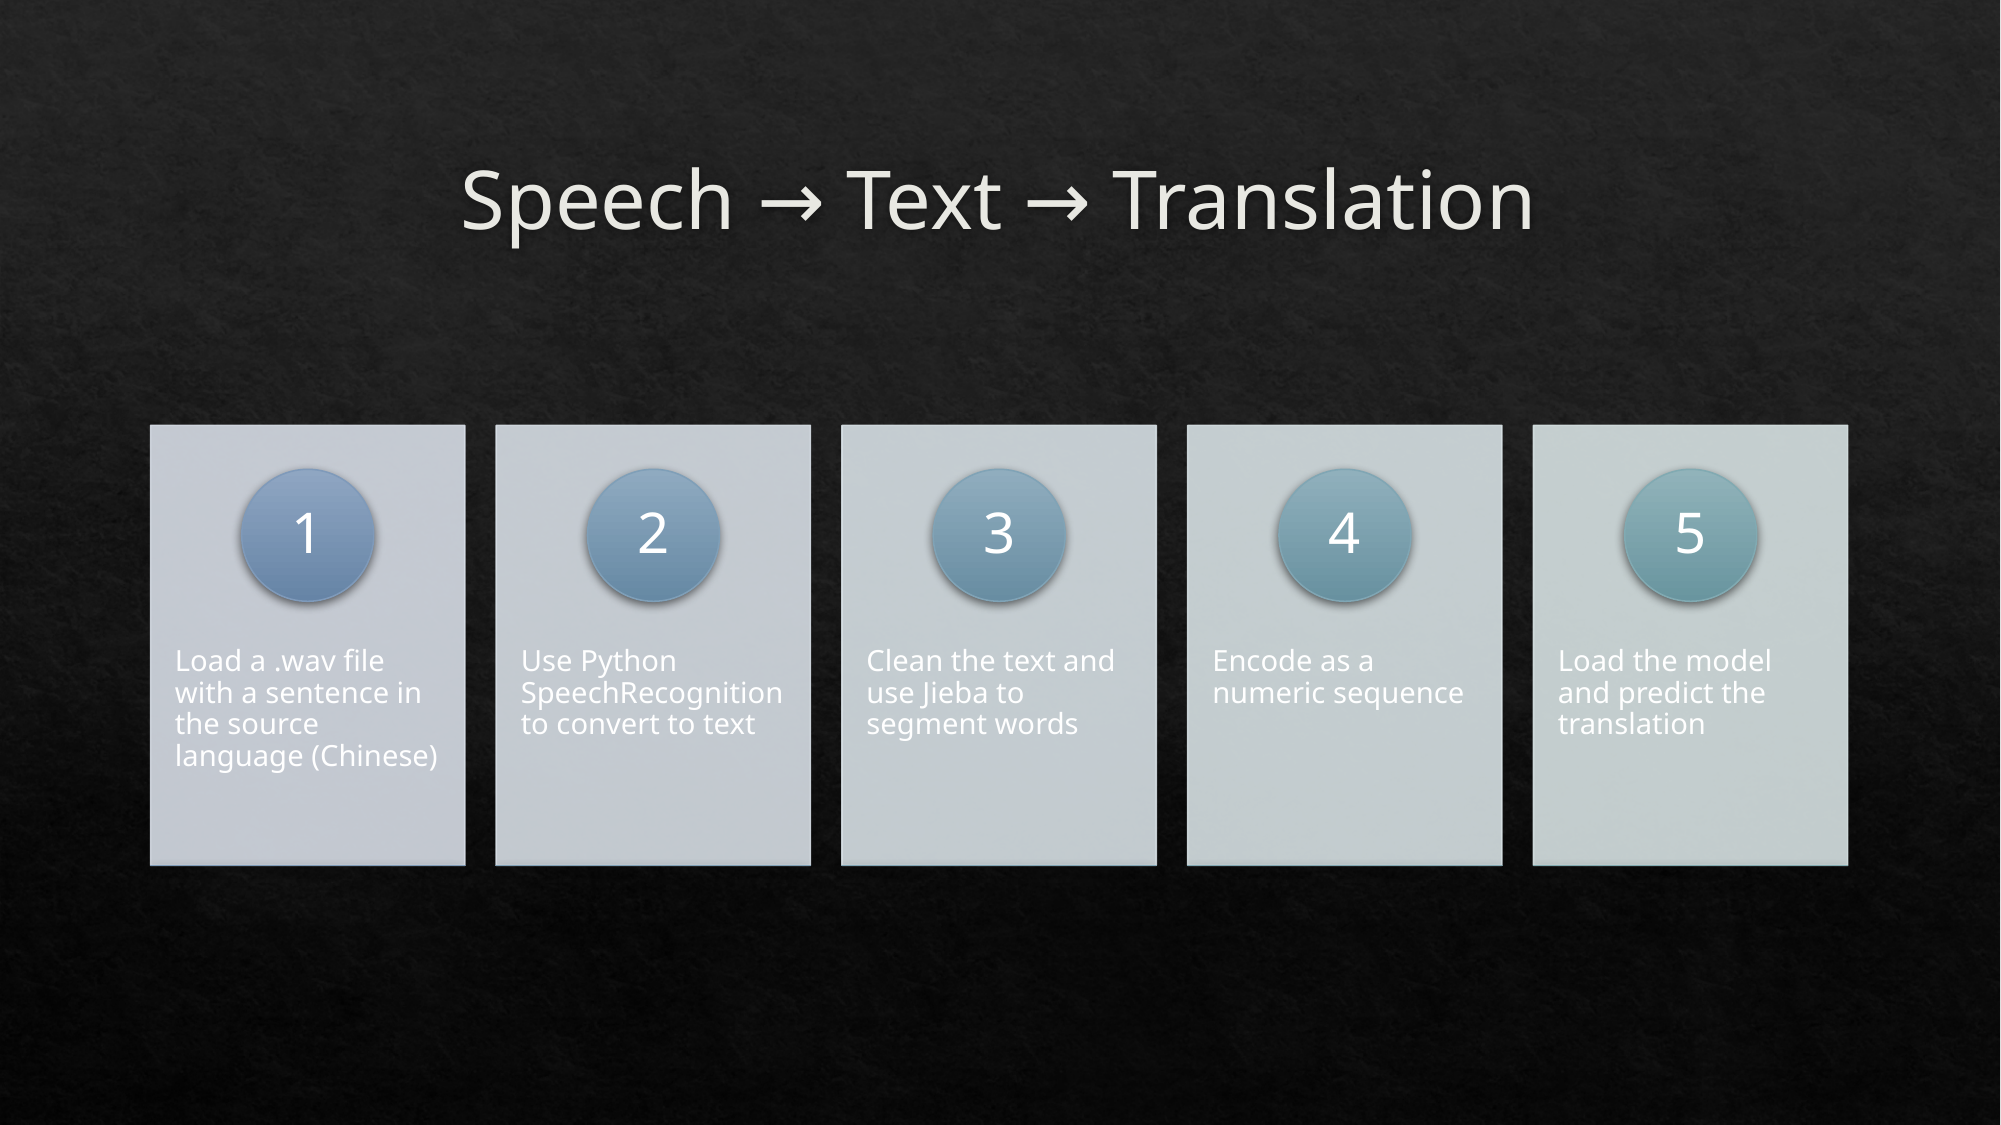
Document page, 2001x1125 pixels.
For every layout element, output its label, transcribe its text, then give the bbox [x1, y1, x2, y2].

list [149, 340, 1849, 951]
title Speech → Text → Translation [149, 99, 1849, 307]
